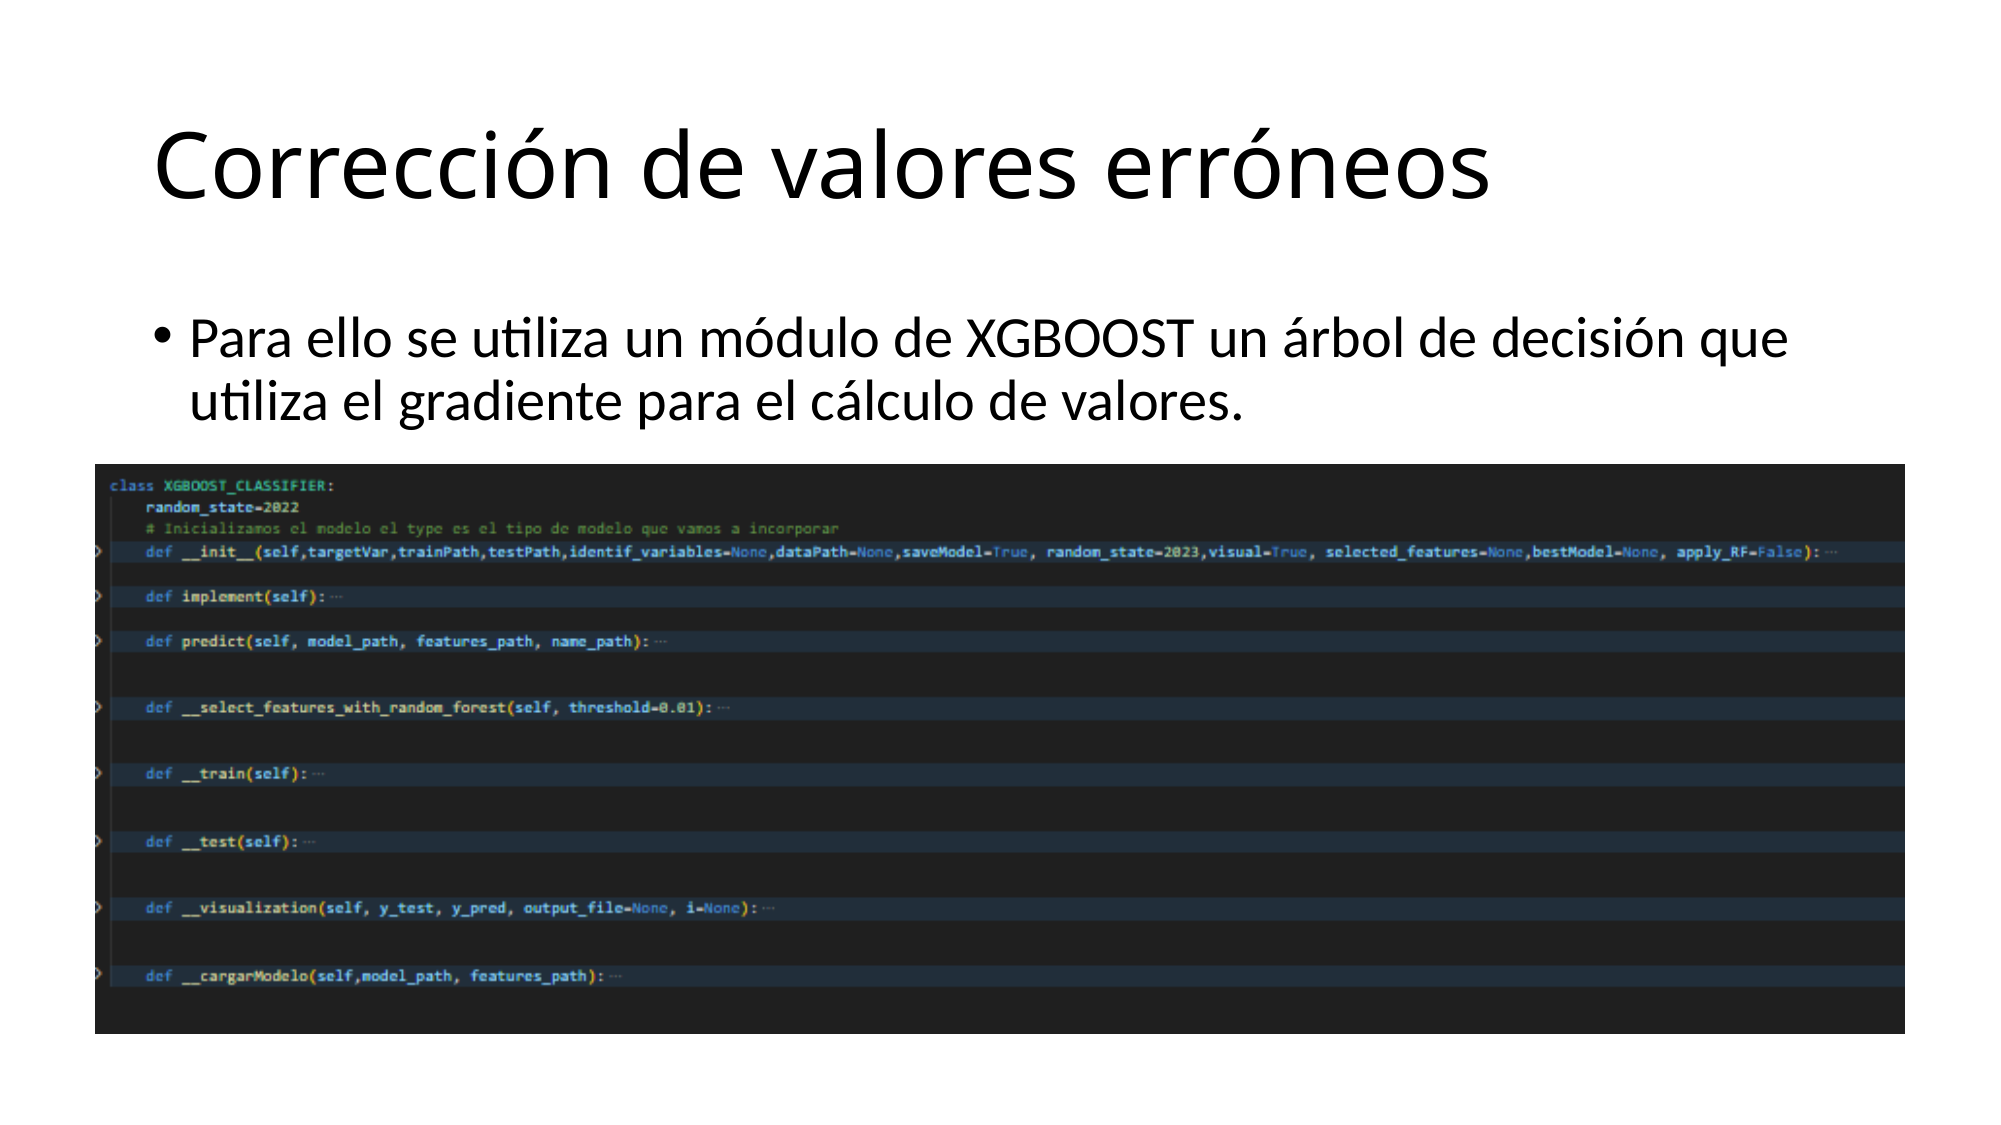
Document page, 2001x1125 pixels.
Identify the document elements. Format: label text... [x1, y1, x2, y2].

title Corrección de valores erróneos [137, 59, 1863, 278]
list Para ello se utiliza un módulo de XGBOOST un árbol de decisión que utiliza el gradiente para el cálculo de valores. [137, 299, 1863, 464]
picture [95, 464, 1905, 1034]
